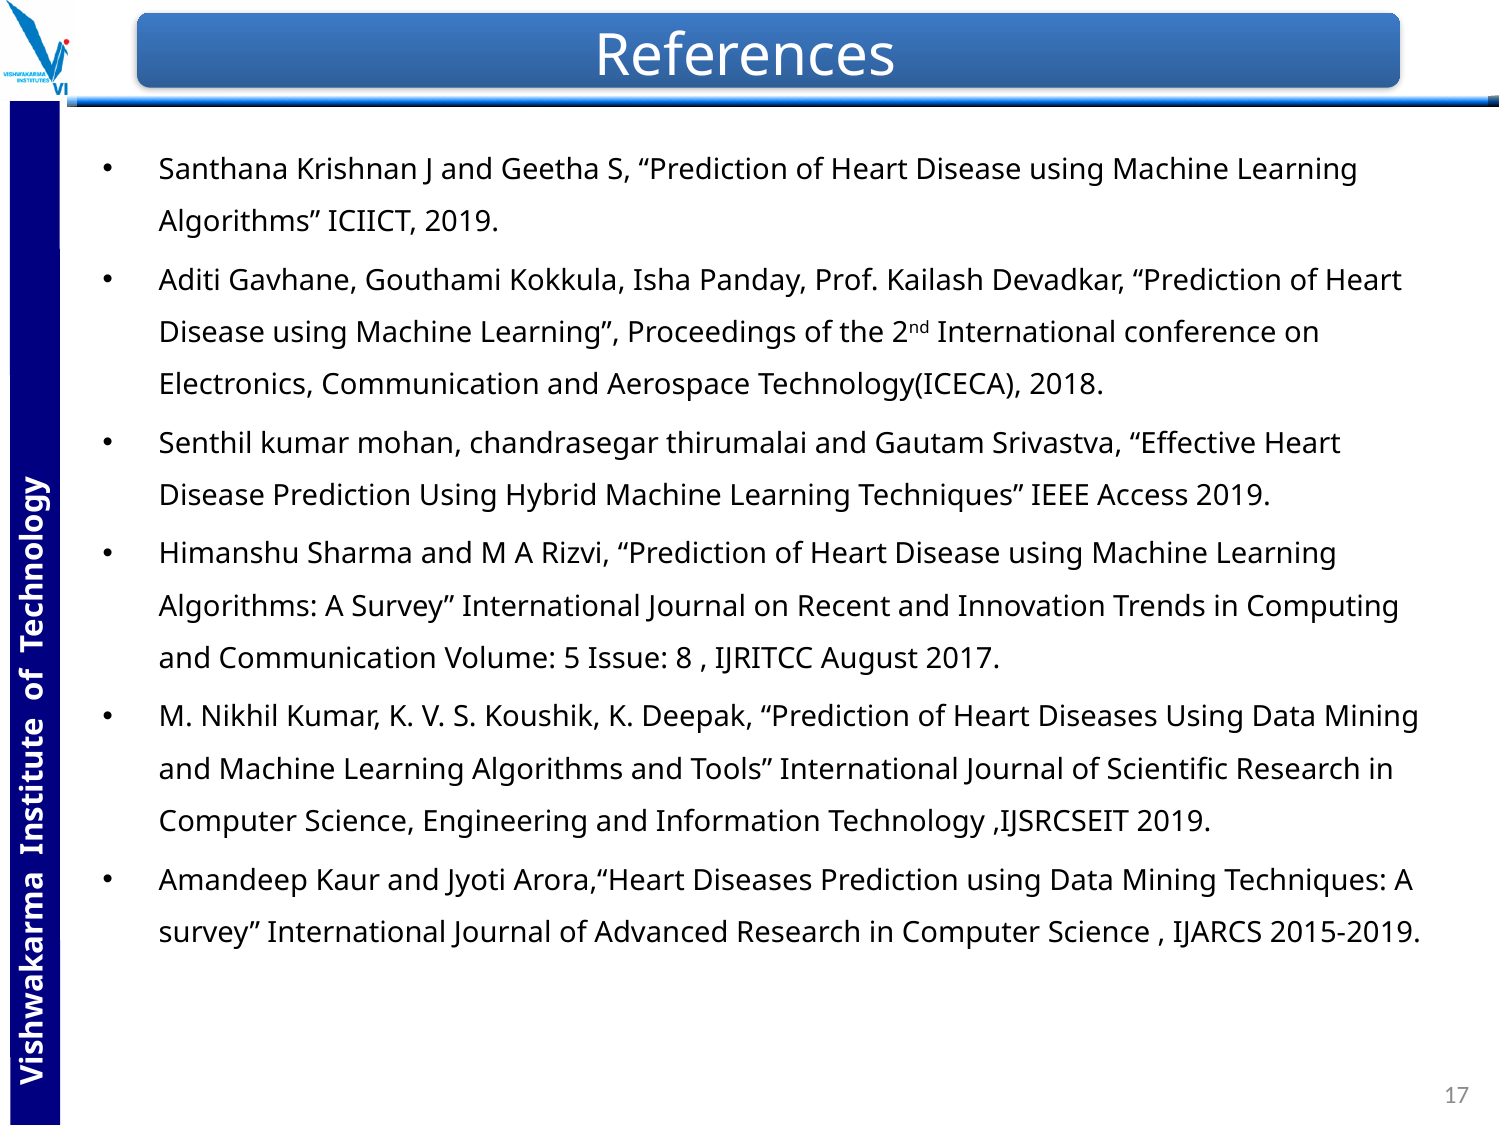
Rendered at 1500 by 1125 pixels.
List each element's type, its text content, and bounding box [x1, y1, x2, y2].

list Santhana Krishnan J and Geetha S, “Prediction of Heart Disease using Machine Learning Algorithms” ICIICT, 2019. Aditi Gavhane, Gouthami Kokkula, Isha Panday, Prof. Kailash Devadkar, “Prediction of Heart Disease using Machine Learning”, Proceedings of the 2nd International conference on Electronics, Communication and Aerospace Technology(ICECA), 2018. Senthil kumar mohan, chandrasegar thirumalai and Gautam Srivastva, “Effective Heart Disease Prediction Using Hybrid Machine Learning Techniques” IEEE Access 2019. Himanshu Sharma and M A Rizvi, “Prediction of Heart Disease using Machine Learning Algorithms: A Survey” International Journal on Recent and Innovation Trends in Computing and Communication Volume: 5 Issue: 8 , IJRITCC August 2017. M. Nikhil Kumar, K. V. S. Koushik, K. Deepak, “Prediction of Heart Diseases Using Data Mining and Machine Learning Algorithms and Tools” International Journal of Scientific Research in Computer Science, Engineering and Information Technology ,IJSRCSEIT 2019. Amandeep Kaur and Jyoti Arora,“Heart Diseases Prediction using Data Mining Techniques: A survey” International Journal of Advanced Research in Computer Science , IJARCS 2015-2019. [87, 124, 1458, 1051]
title References [270, 0, 1221, 106]
picture [67, 95, 1499, 107]
slide_number 17 [1140, 1072, 1491, 1116]
